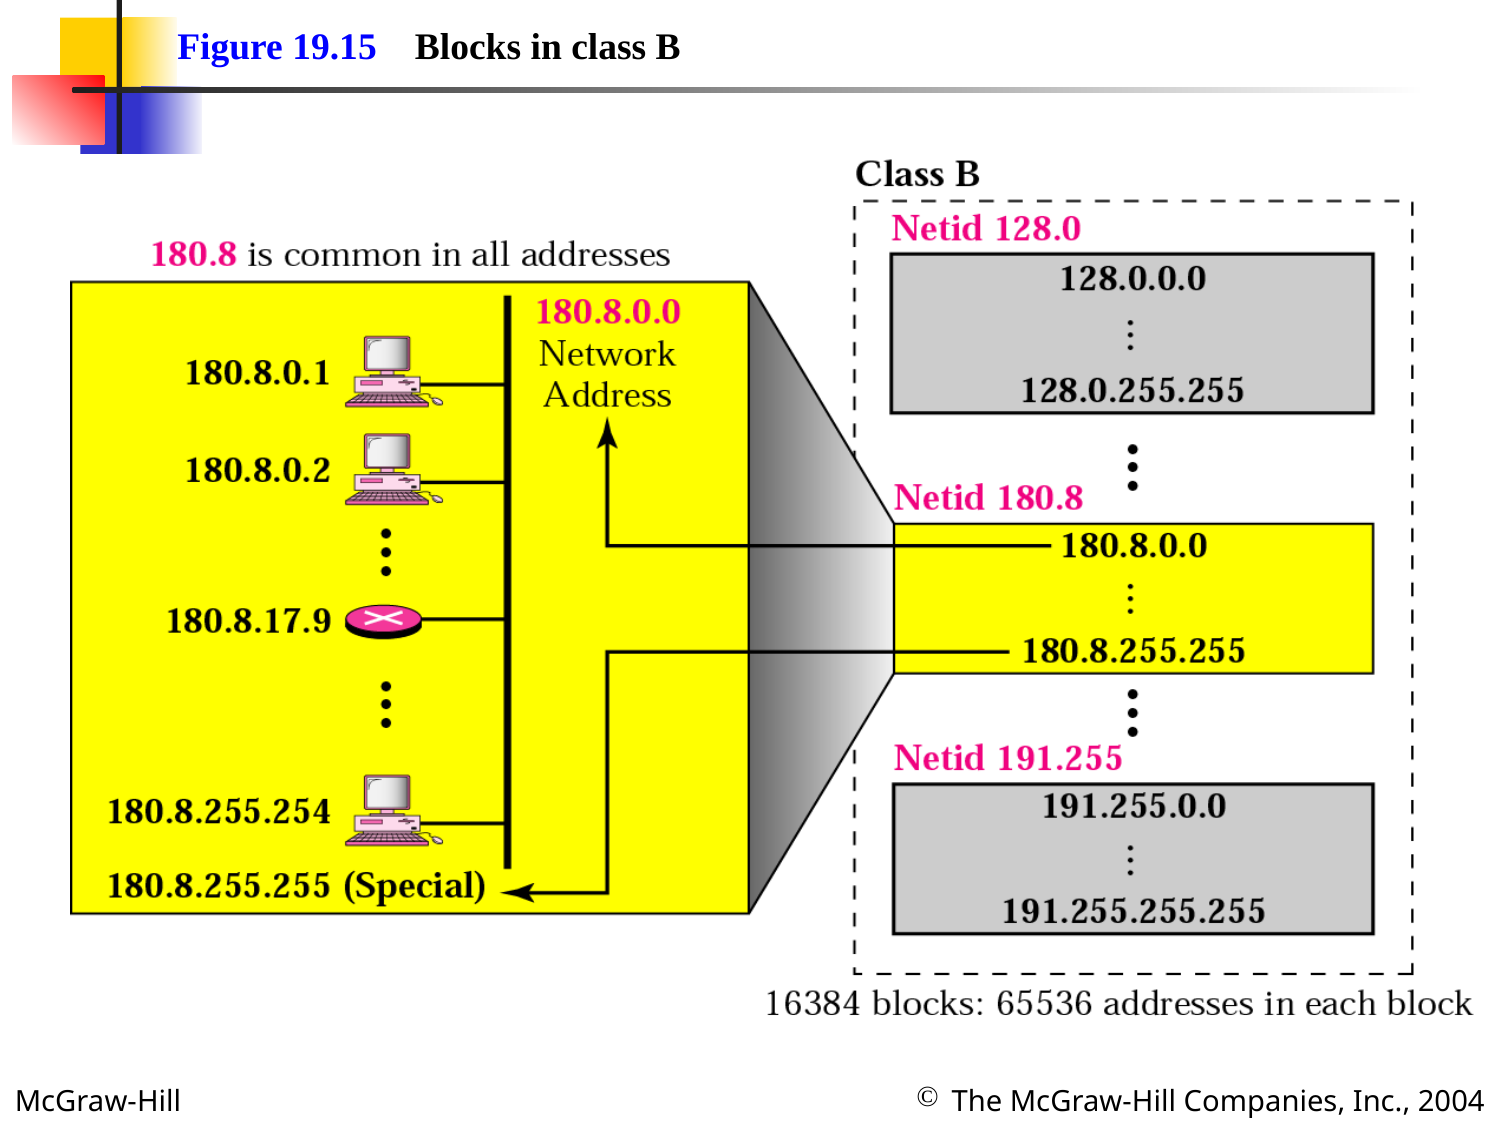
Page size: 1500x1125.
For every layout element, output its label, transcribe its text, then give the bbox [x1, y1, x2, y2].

text_box [122, 93, 141, 154]
text_box [60, 17, 116, 86]
text_box [122, 17, 177, 86]
text_box [116, 0, 122, 87]
text_box [116, 93, 122, 154]
text_box Figure 19.15 Blocks in class B [162, 14, 1100, 75]
text_box [80, 93, 116, 154]
text_box [72, 87, 1423, 93]
text_box [12, 75, 105, 145]
picture [69, 154, 1475, 1025]
text_box [141, 93, 202, 154]
